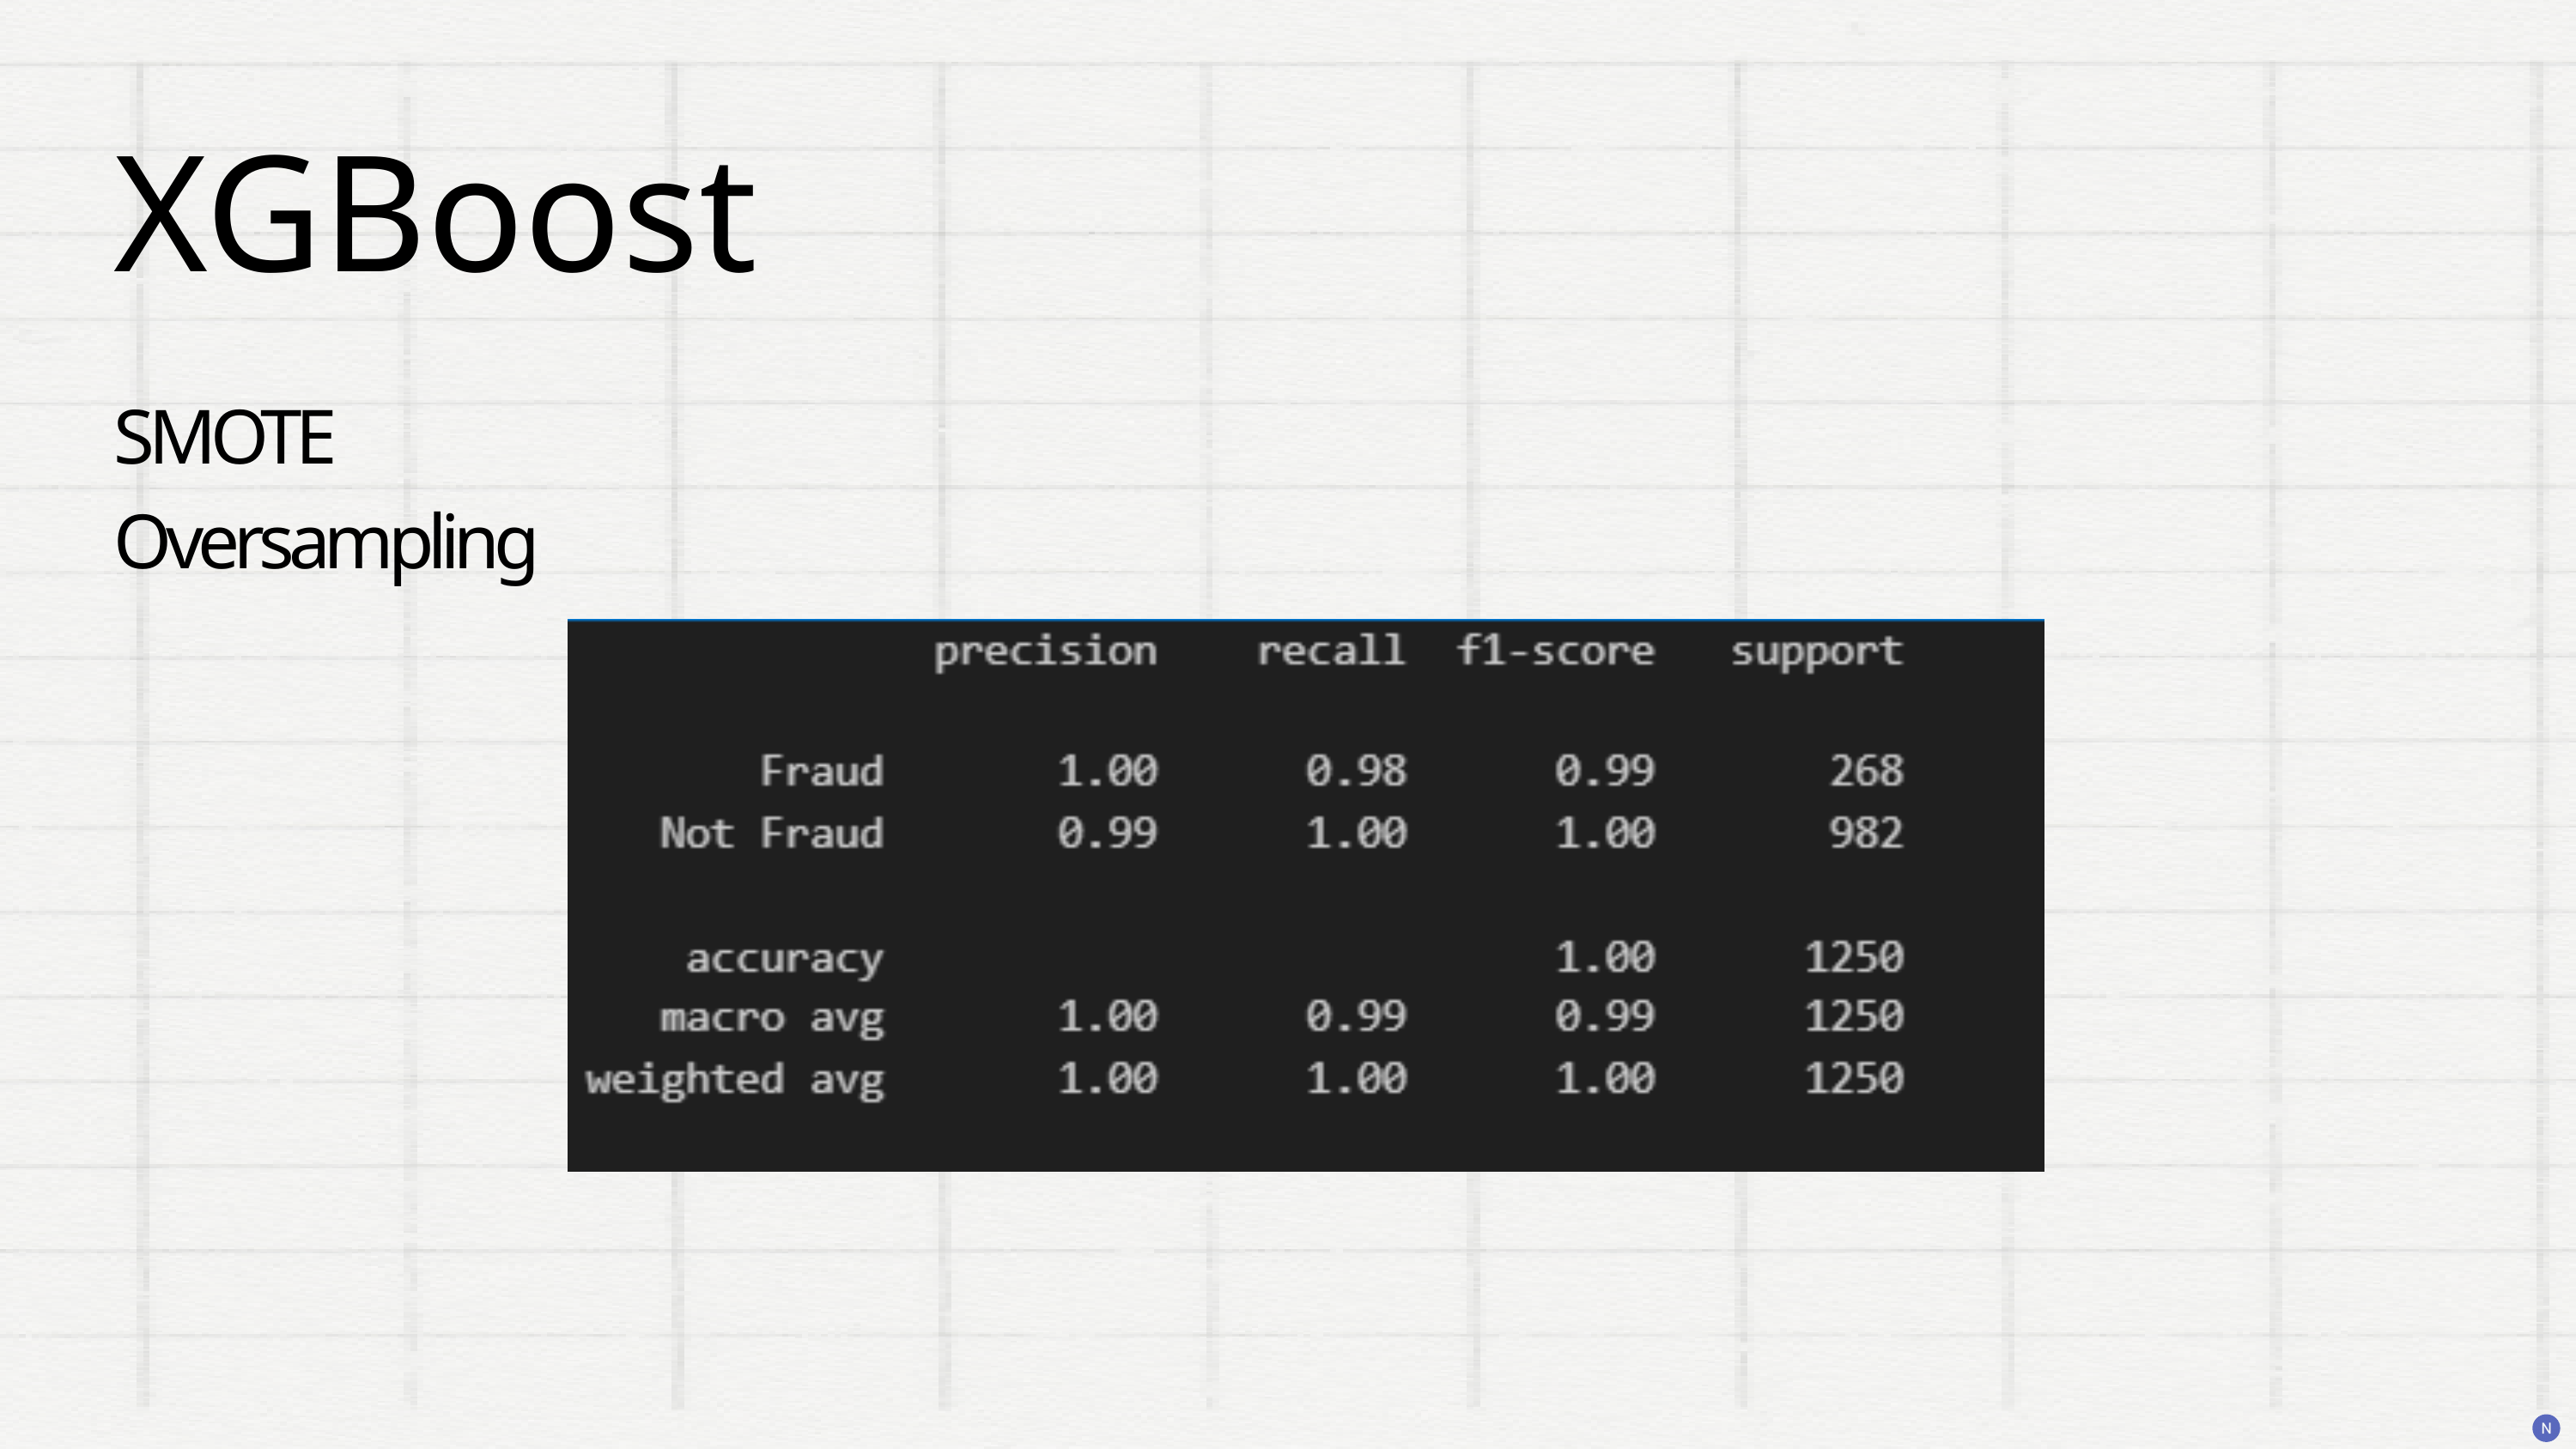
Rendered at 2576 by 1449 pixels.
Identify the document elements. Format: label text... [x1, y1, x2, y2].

text_box [0, 0, 2576, 1449]
text_box SMOTE Oversampling [113, 374, 768, 584]
text_box [567, 619, 2044, 1172]
text_box XGBoost [113, 148, 2213, 305]
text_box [2532, 1414, 2561, 1443]
